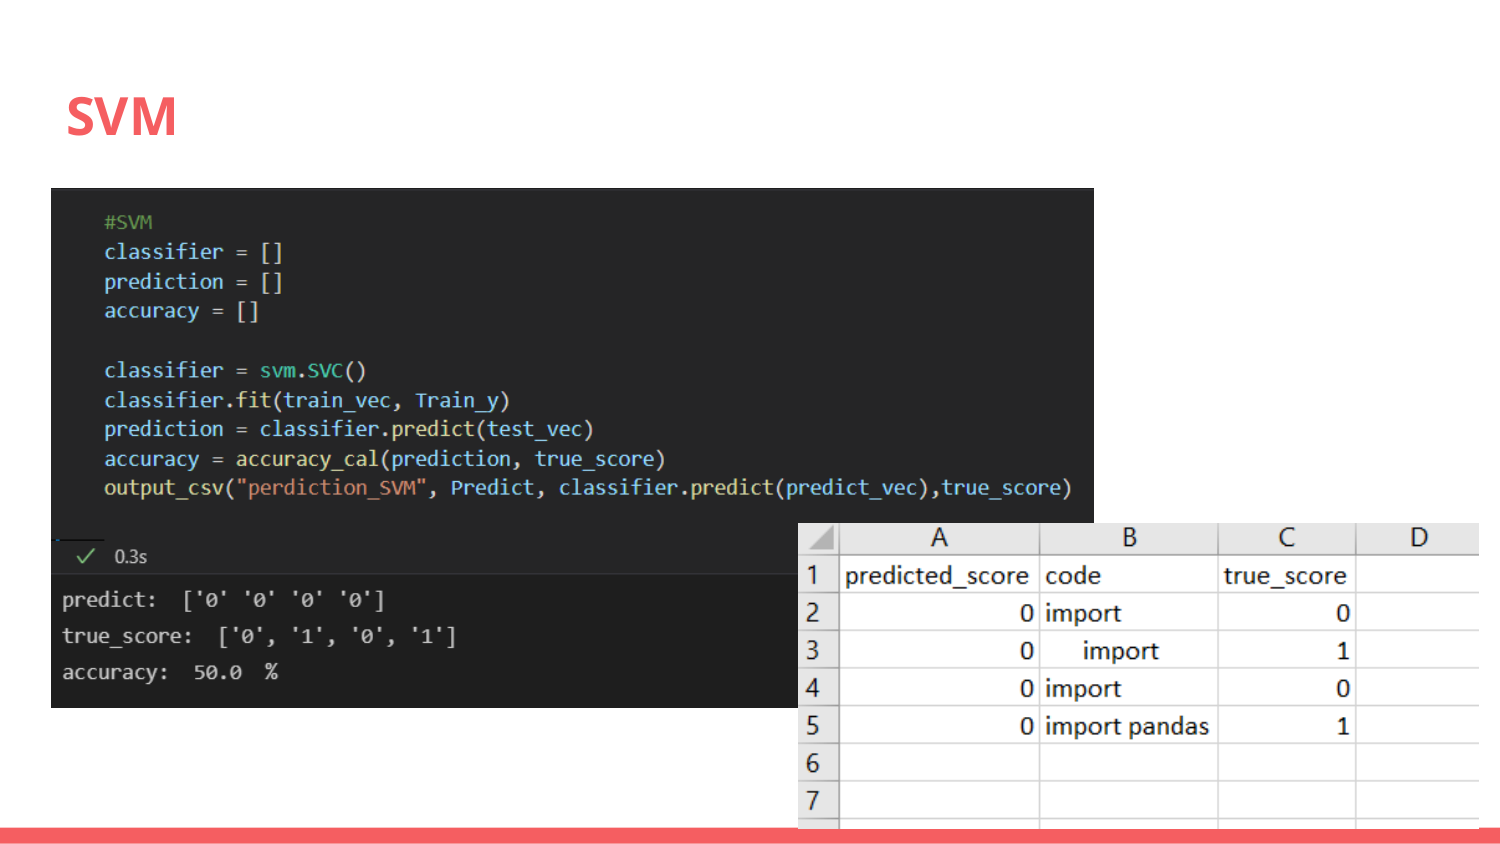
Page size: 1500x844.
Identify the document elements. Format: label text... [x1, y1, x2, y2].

picture [50, 188, 1479, 829]
title SVM [51, 64, 1449, 167]
